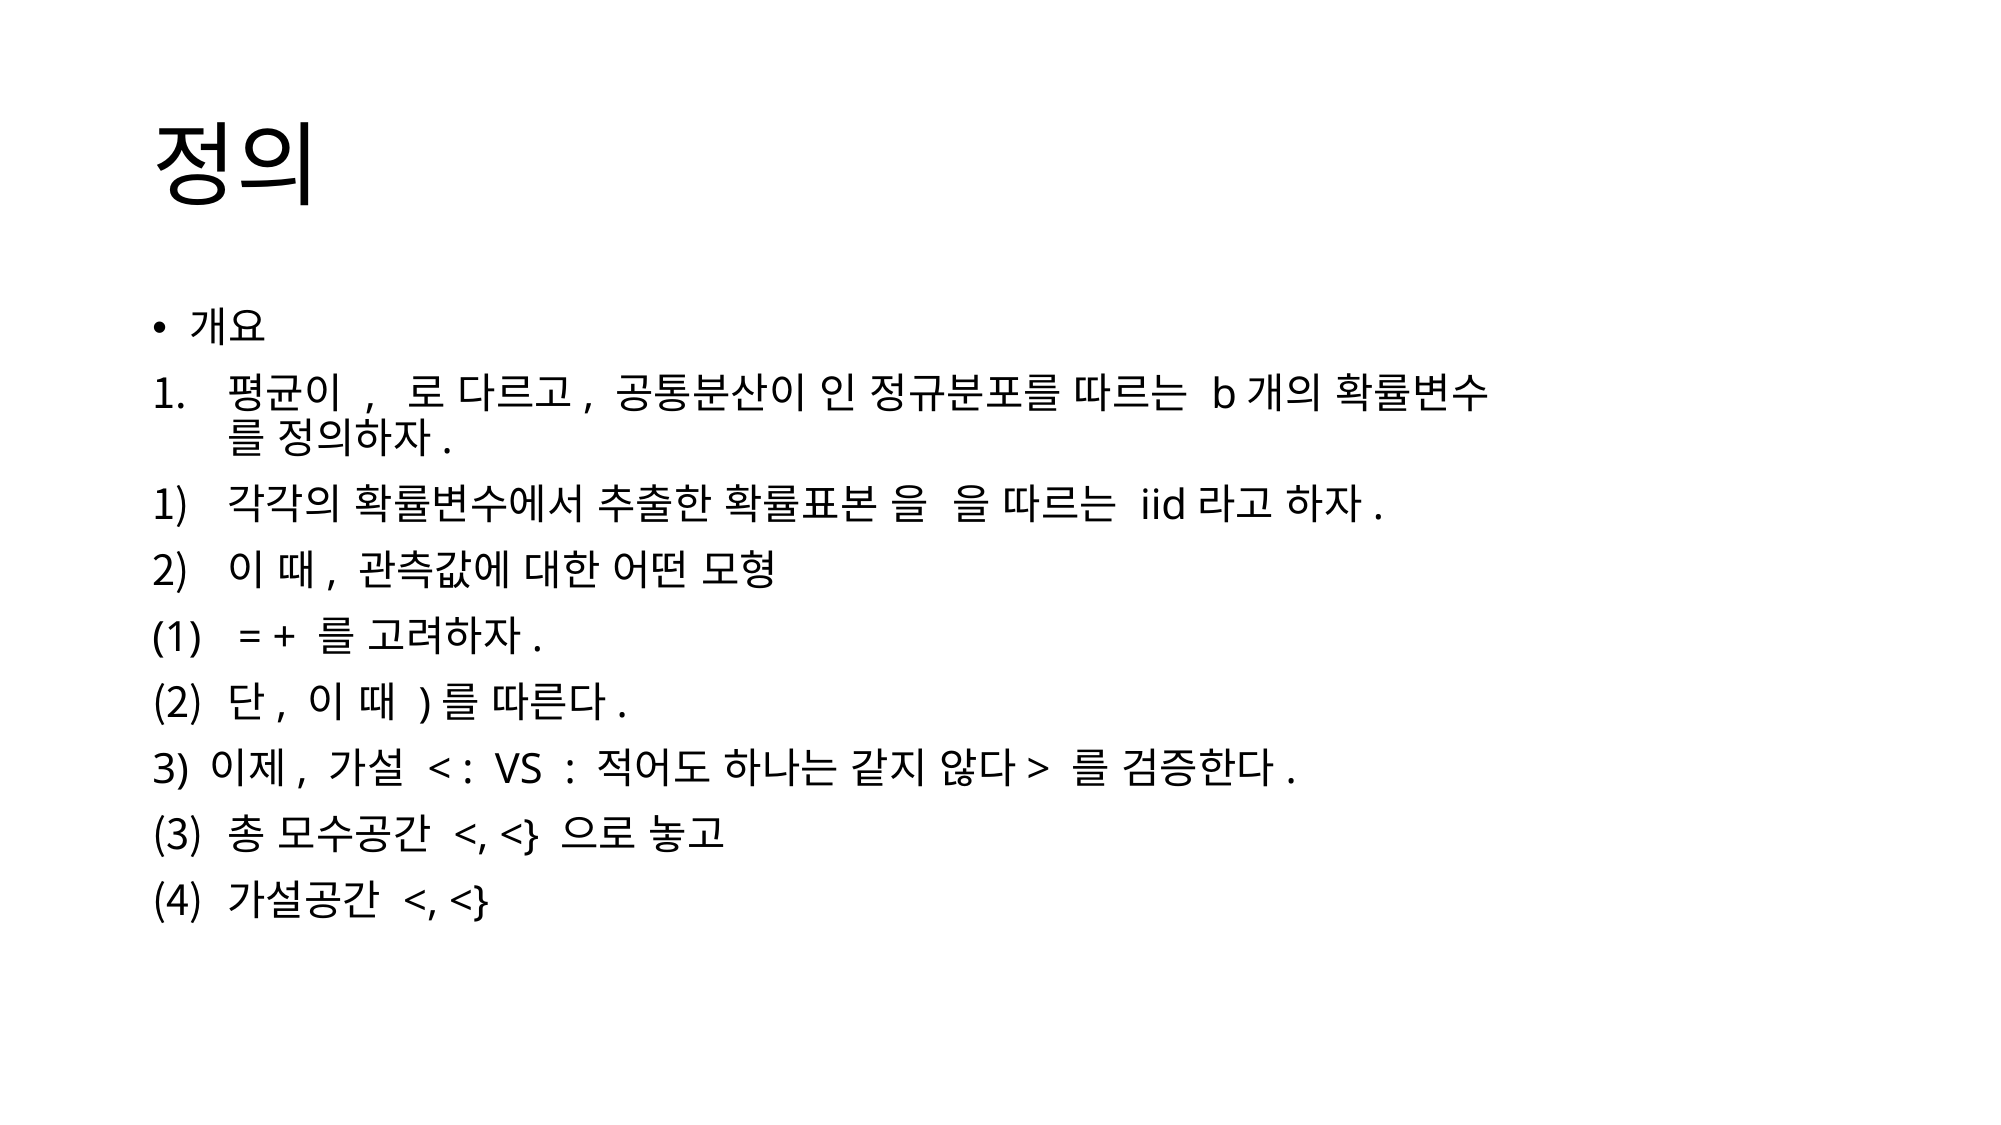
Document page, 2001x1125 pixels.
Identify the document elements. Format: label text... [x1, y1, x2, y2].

title 정의 [137, 59, 1863, 278]
